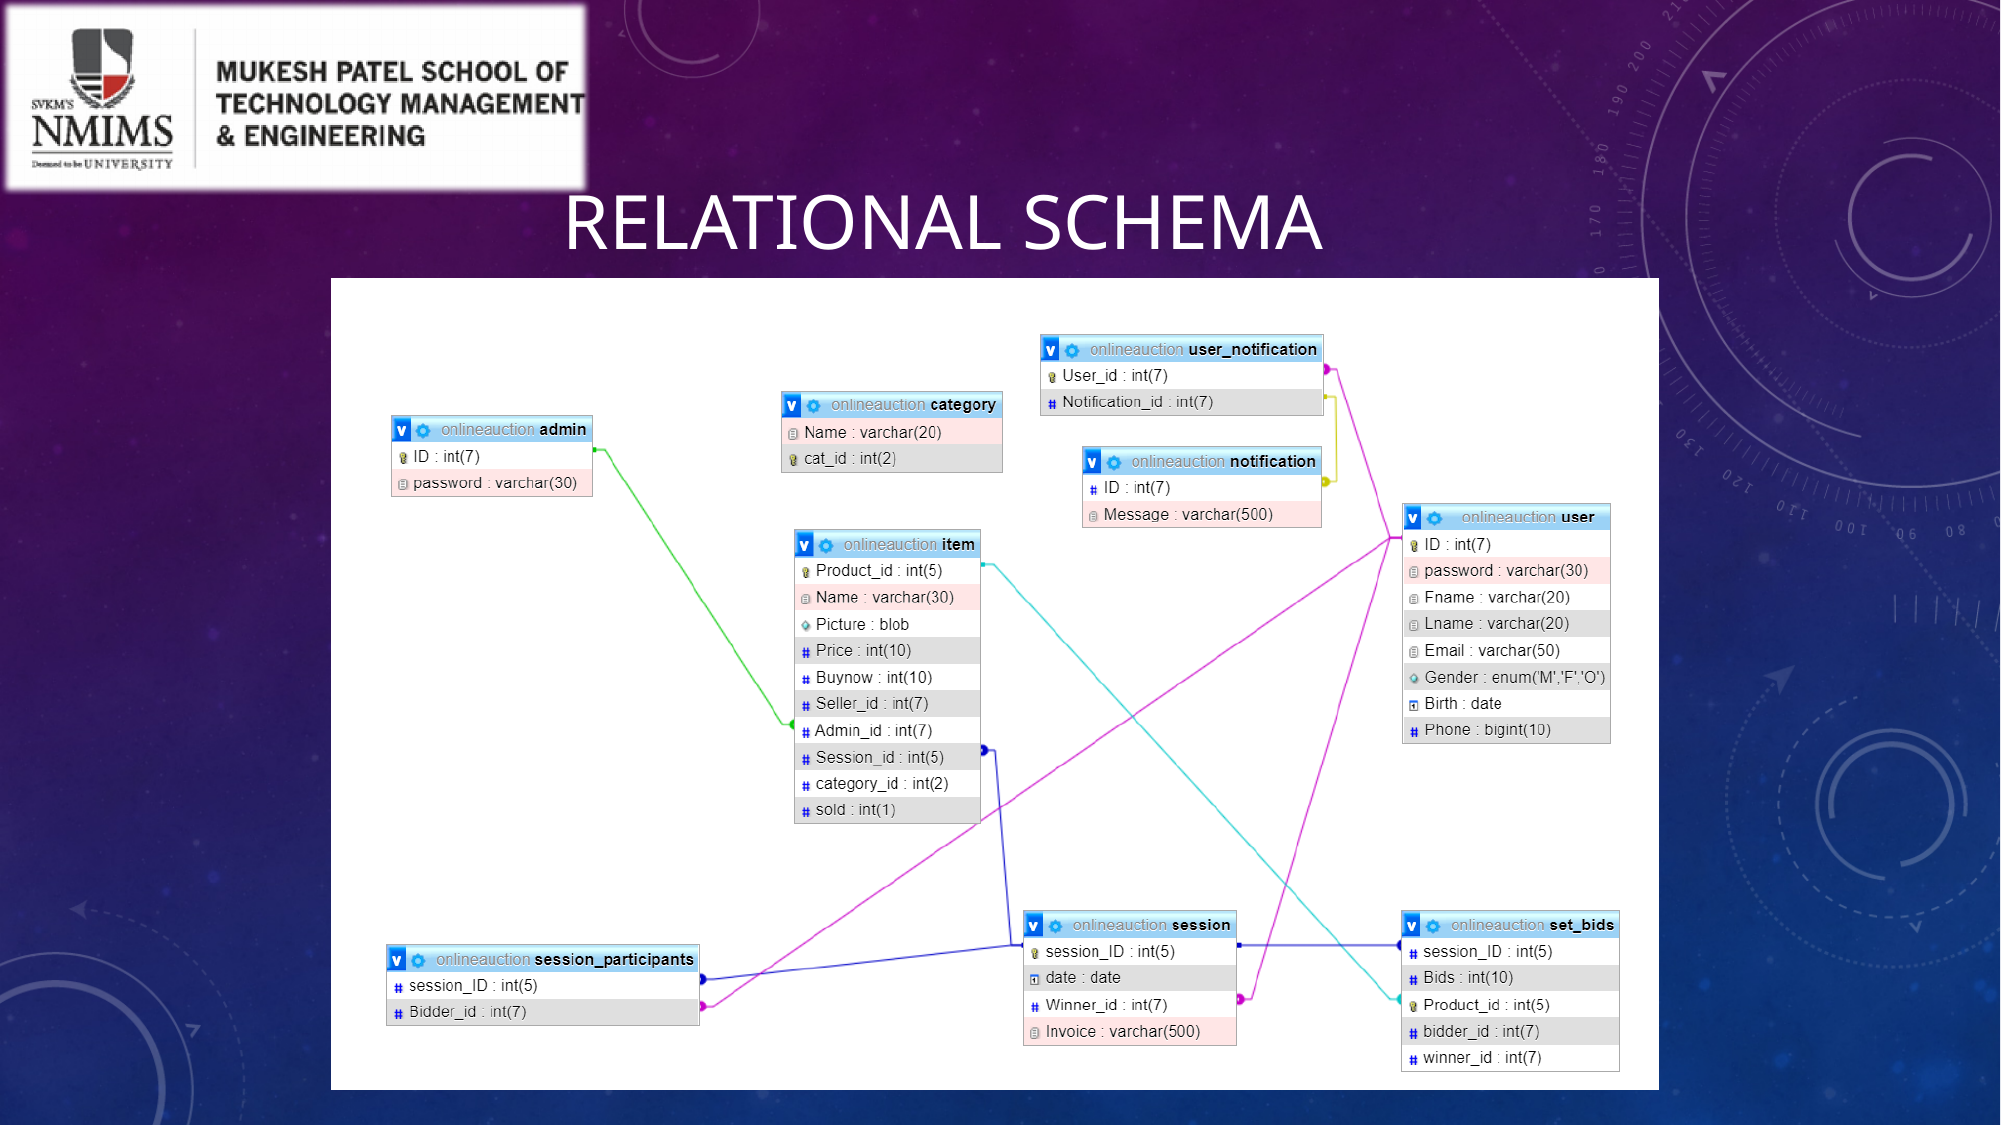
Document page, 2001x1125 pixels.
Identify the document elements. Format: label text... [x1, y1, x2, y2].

picture [0, 0, 2001, 1125]
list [331, 277, 1659, 1090]
title Relational Schema [112, 99, 1775, 339]
